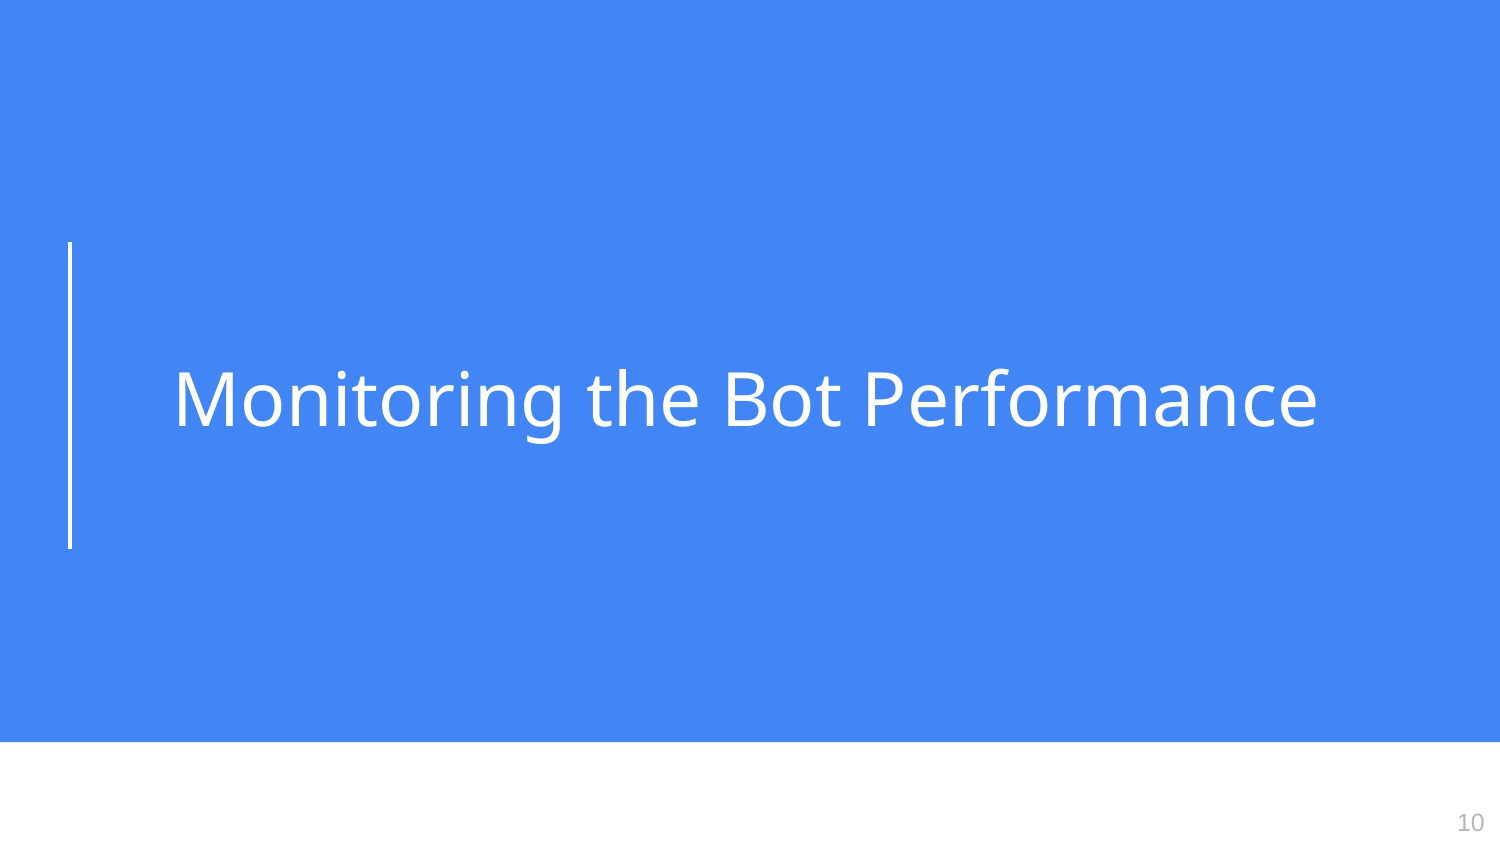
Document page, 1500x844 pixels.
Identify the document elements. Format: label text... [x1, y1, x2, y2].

slide_number 10 [1162, 798, 1500, 844]
title Monitoring the Bot Performance [157, 336, 1450, 477]
